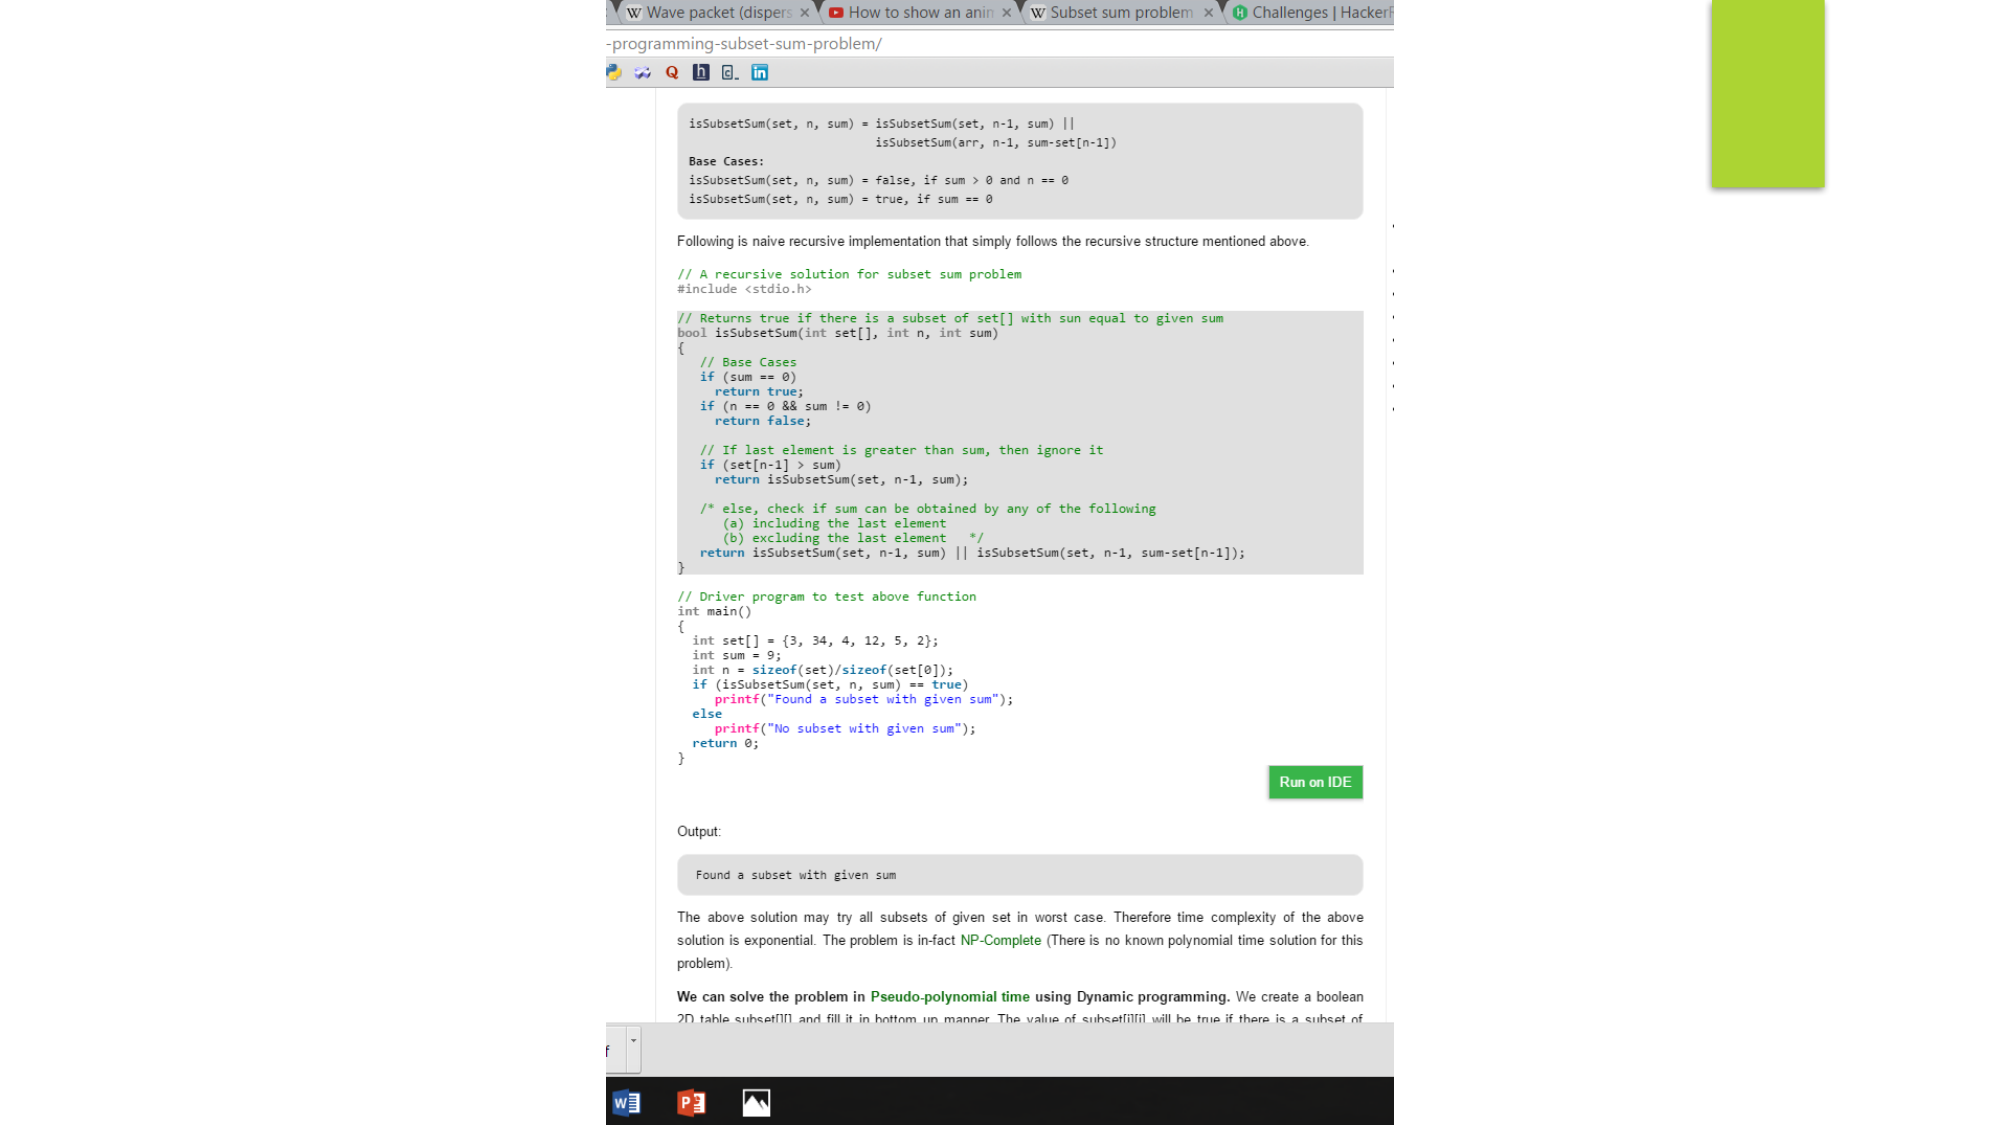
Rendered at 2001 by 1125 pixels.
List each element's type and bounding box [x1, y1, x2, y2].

picture [606, 0, 1394, 1125]
